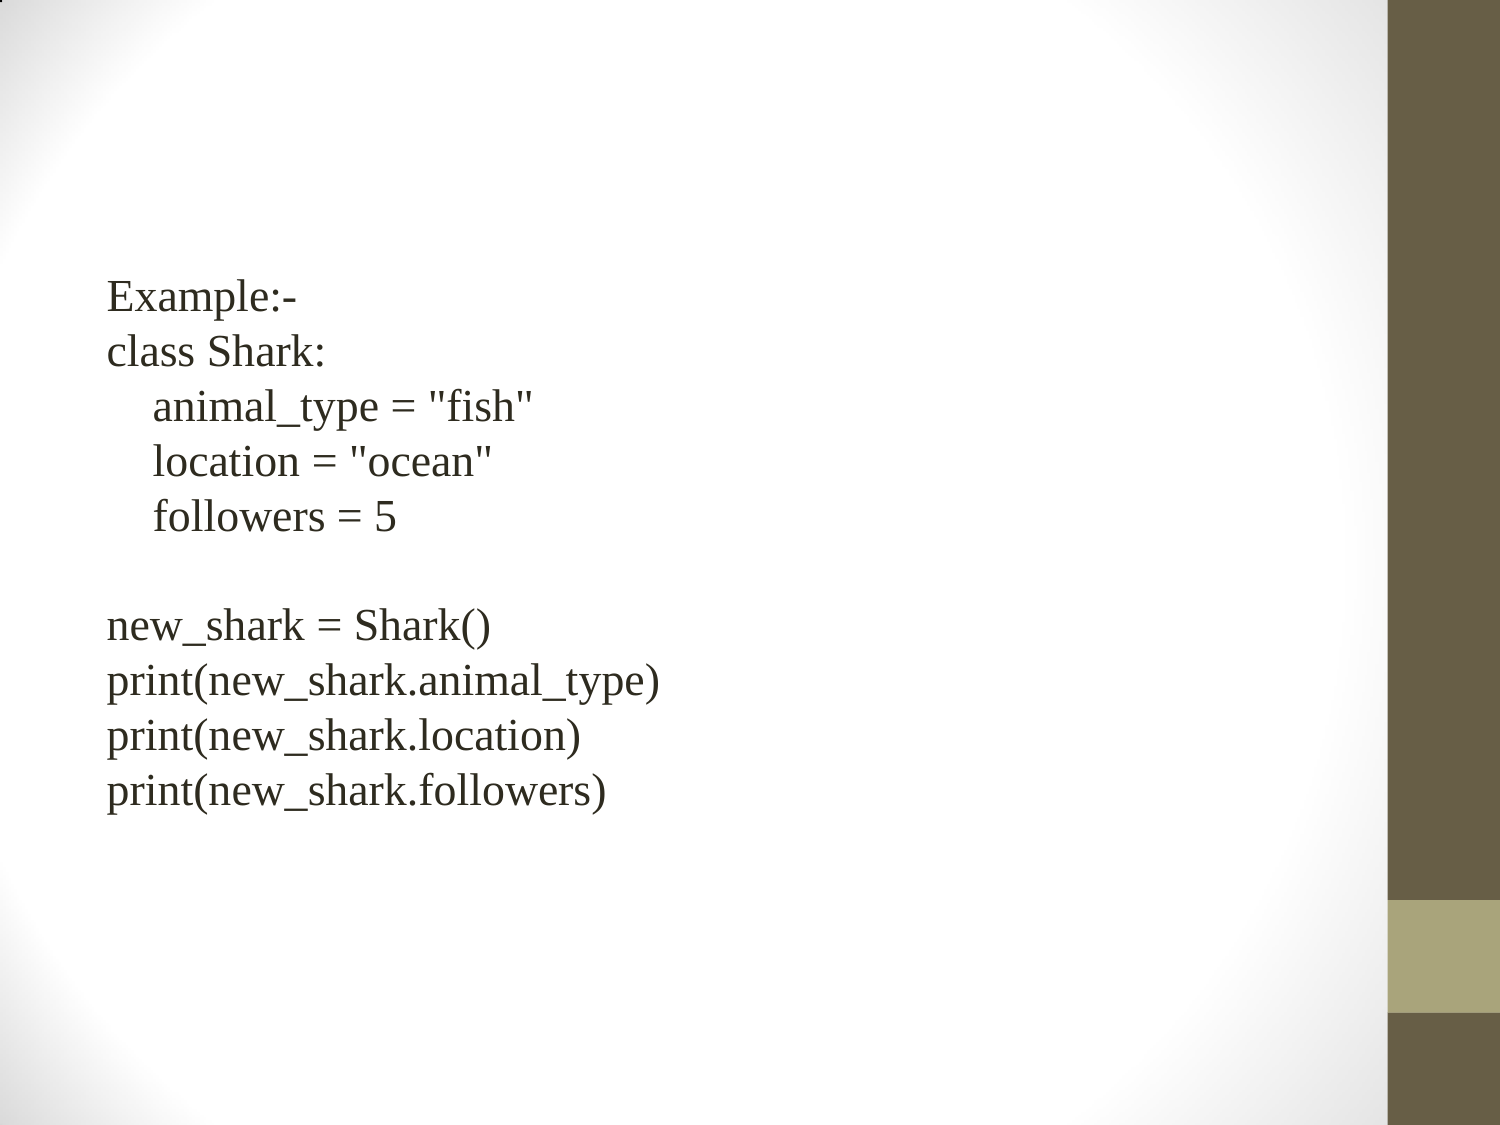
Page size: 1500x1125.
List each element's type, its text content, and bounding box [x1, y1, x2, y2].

list Example:- class Shark: animal_type = "fish" location = "ocean" followers = 5 new_shark = Shark() print(new_shark.animal_type) print(new_shark.location) print(new_shark.followers) [106, 265, 1313, 877]
picture [0, 0, 1387, 1125]
